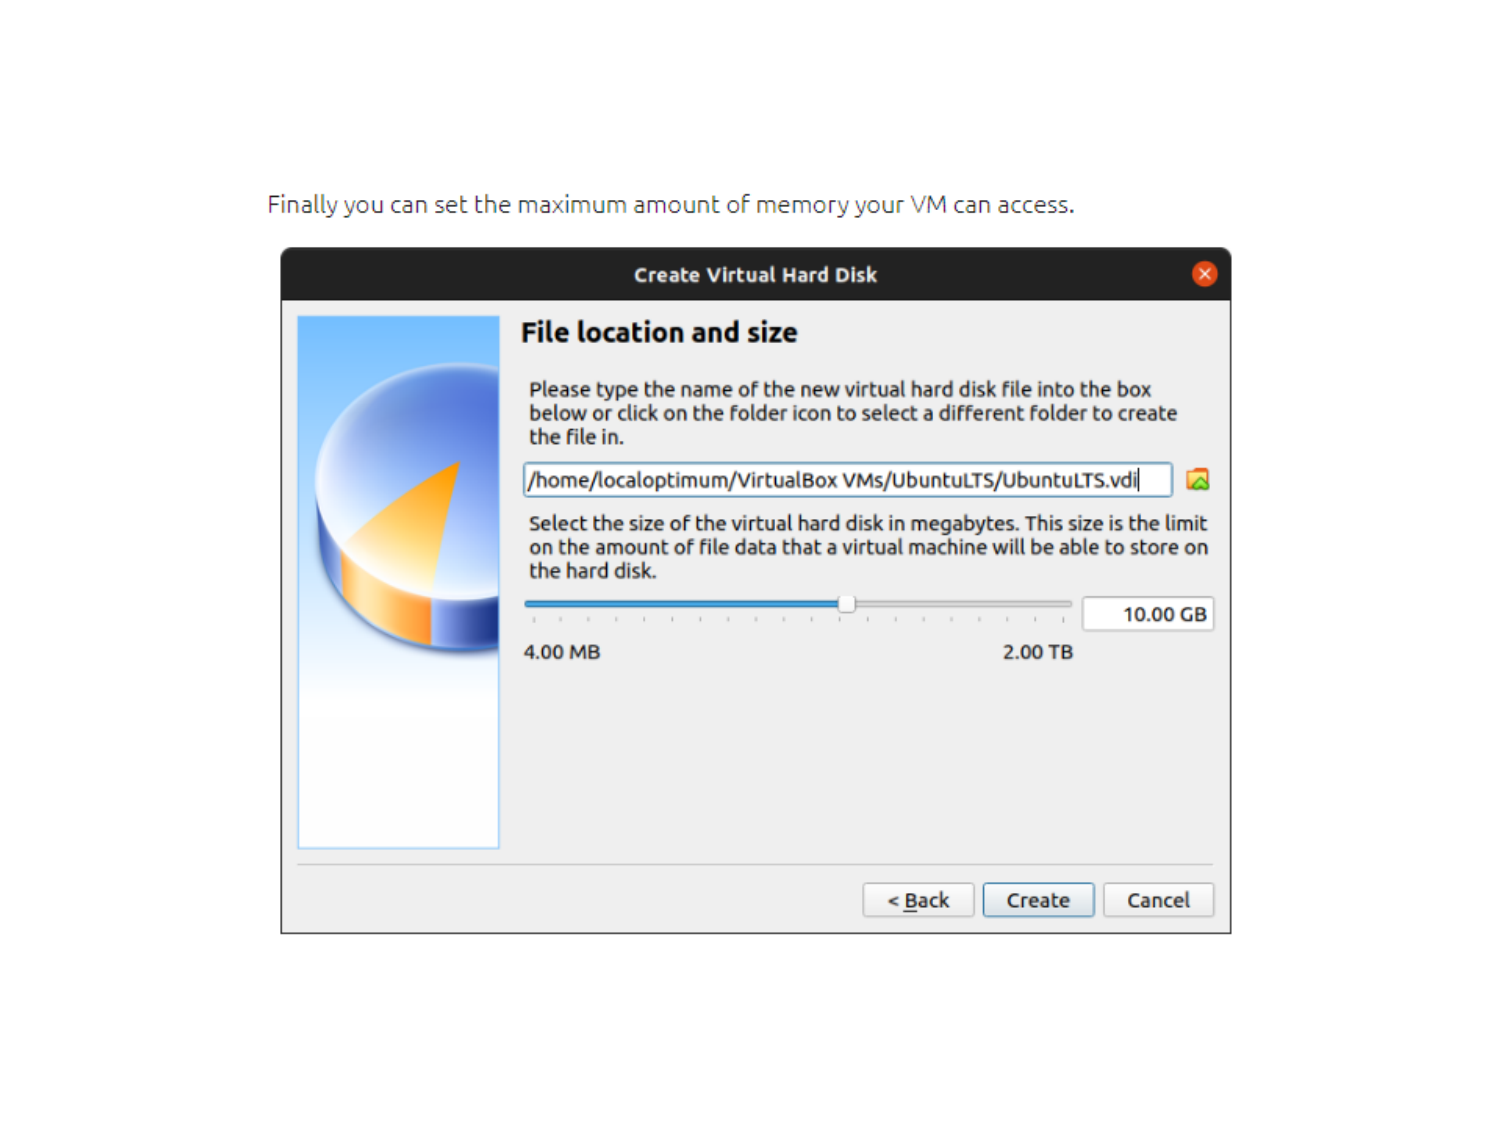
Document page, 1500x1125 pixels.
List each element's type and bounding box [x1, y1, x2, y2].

picture [251, 174, 1249, 951]
